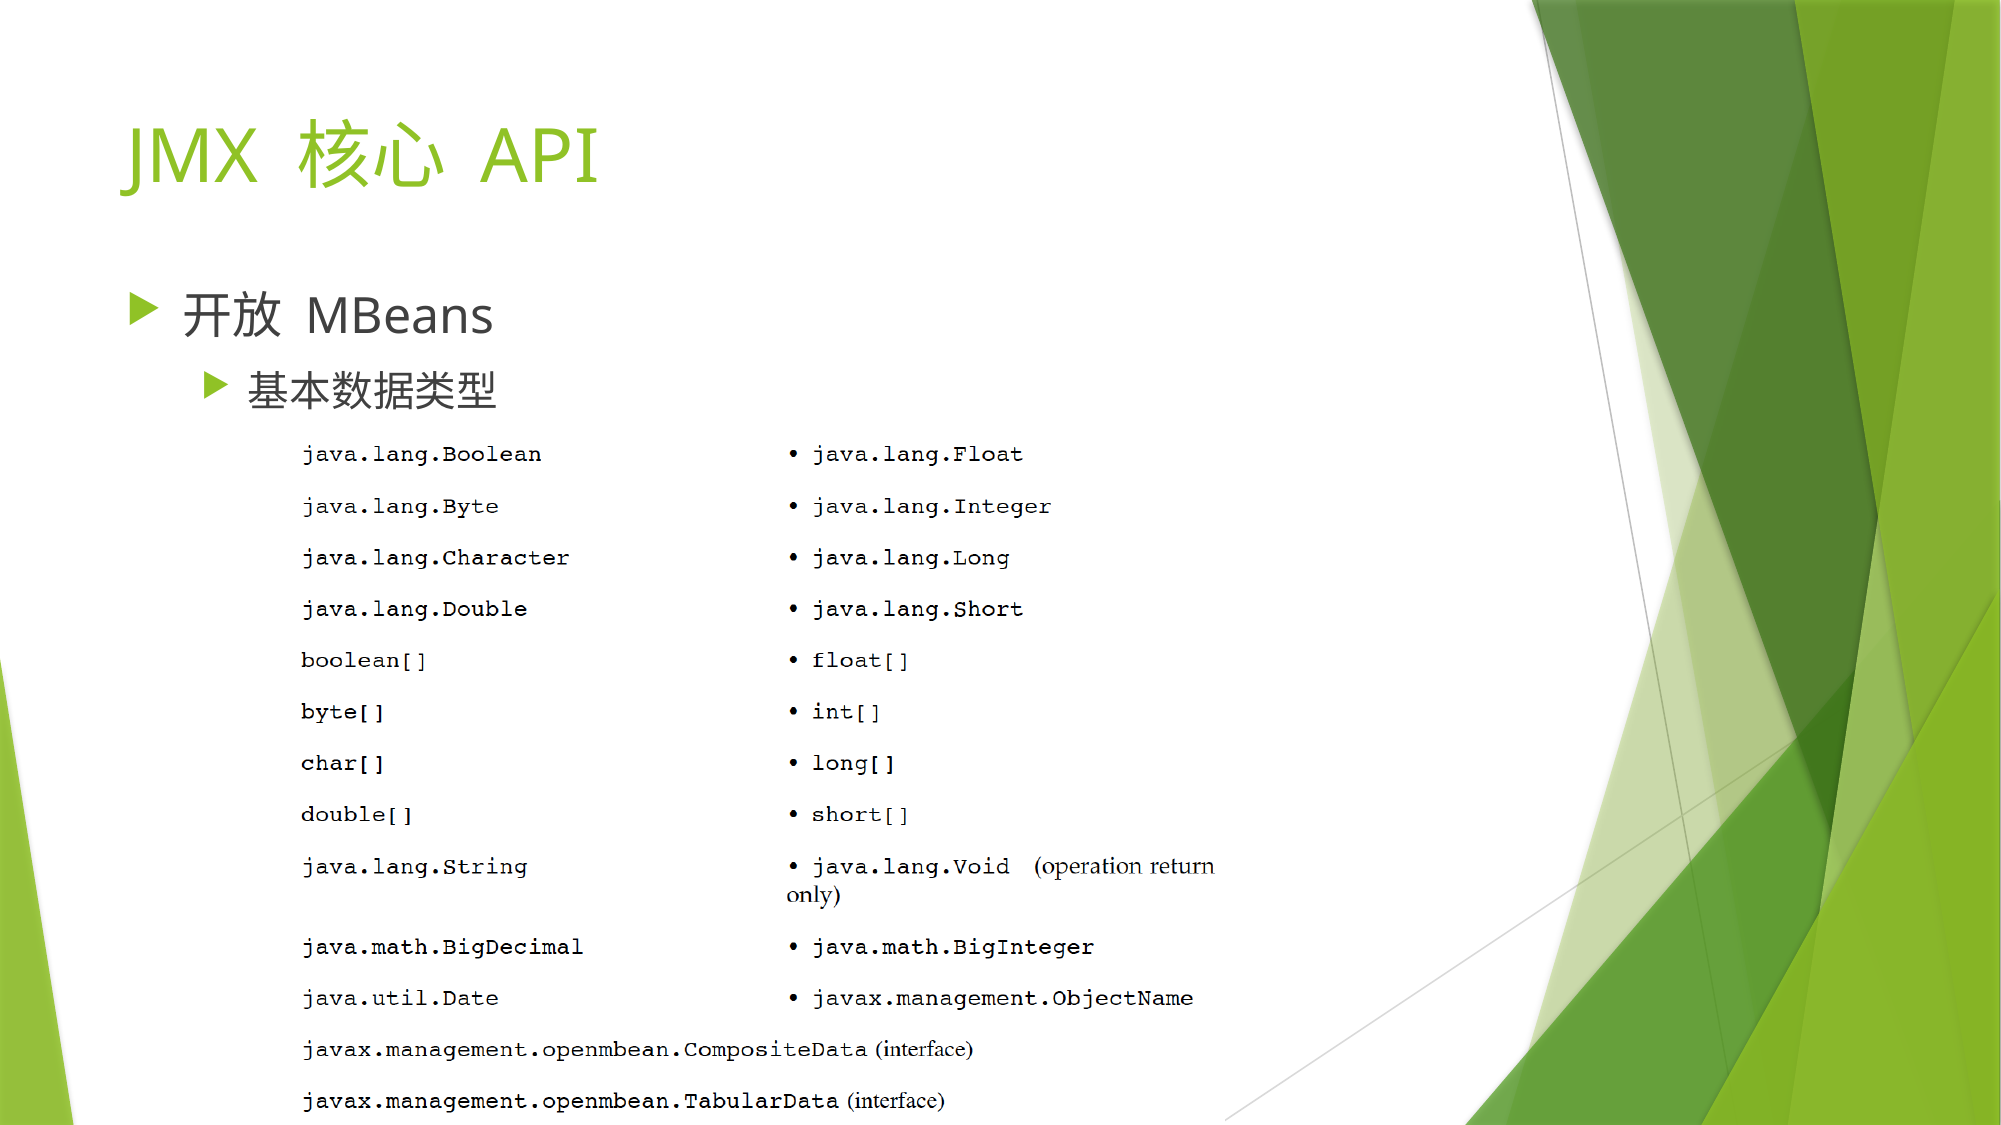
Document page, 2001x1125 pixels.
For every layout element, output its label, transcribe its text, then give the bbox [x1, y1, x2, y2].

title JMX 核心 API [111, 99, 1522, 276]
list 开放 MBeans 基本数据类型 [111, 276, 1522, 1125]
picture [292, 422, 1226, 1125]
